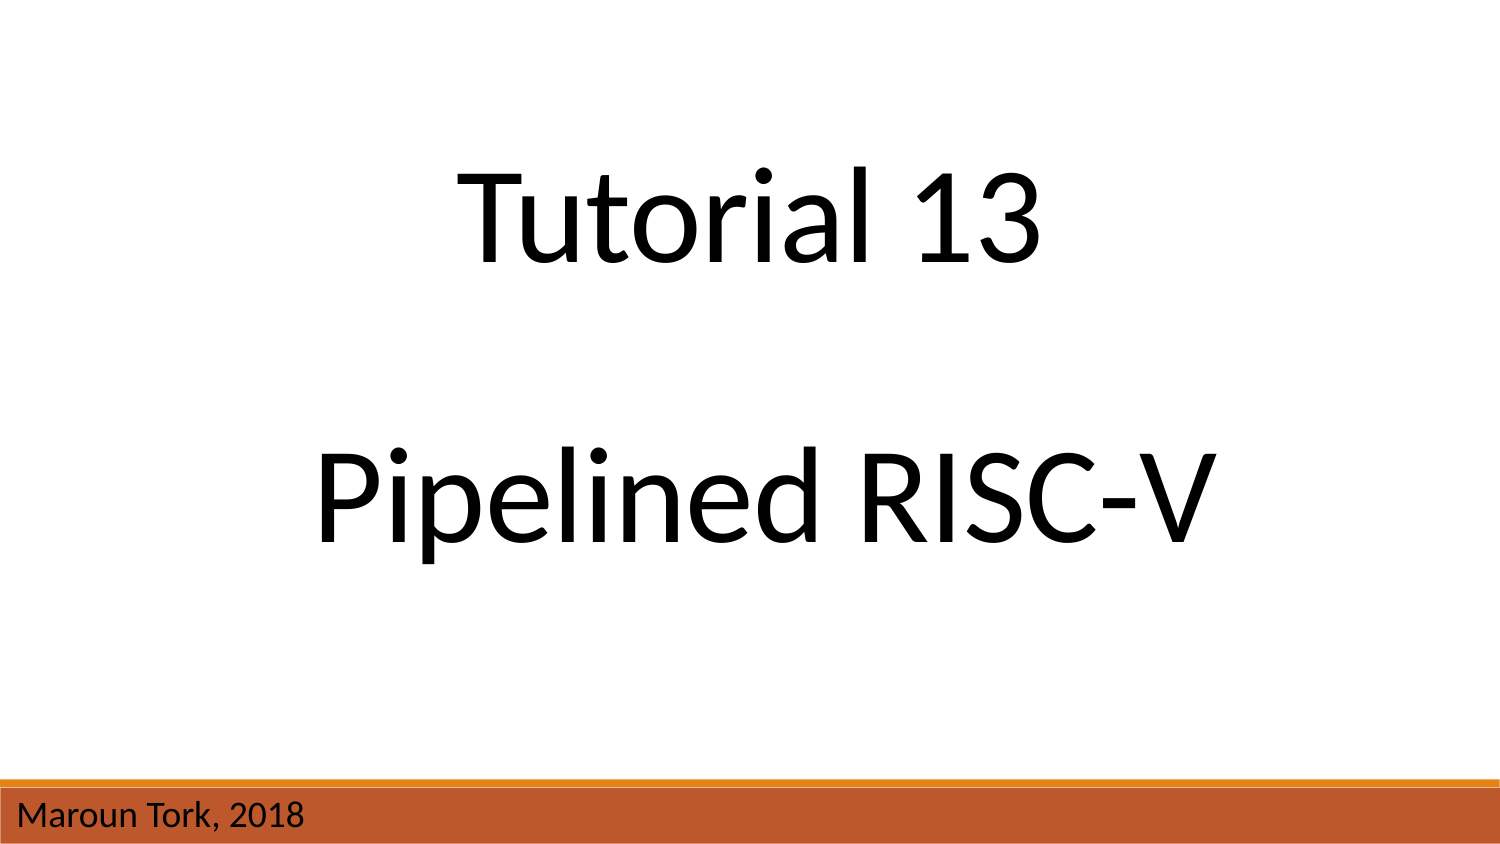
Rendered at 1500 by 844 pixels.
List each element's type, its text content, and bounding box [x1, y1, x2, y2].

text_box Maroun Tork, 2018 [1, 783, 321, 843]
text_box Tutorial 13 Pipelined RISC-V [24, 0, 1475, 578]
